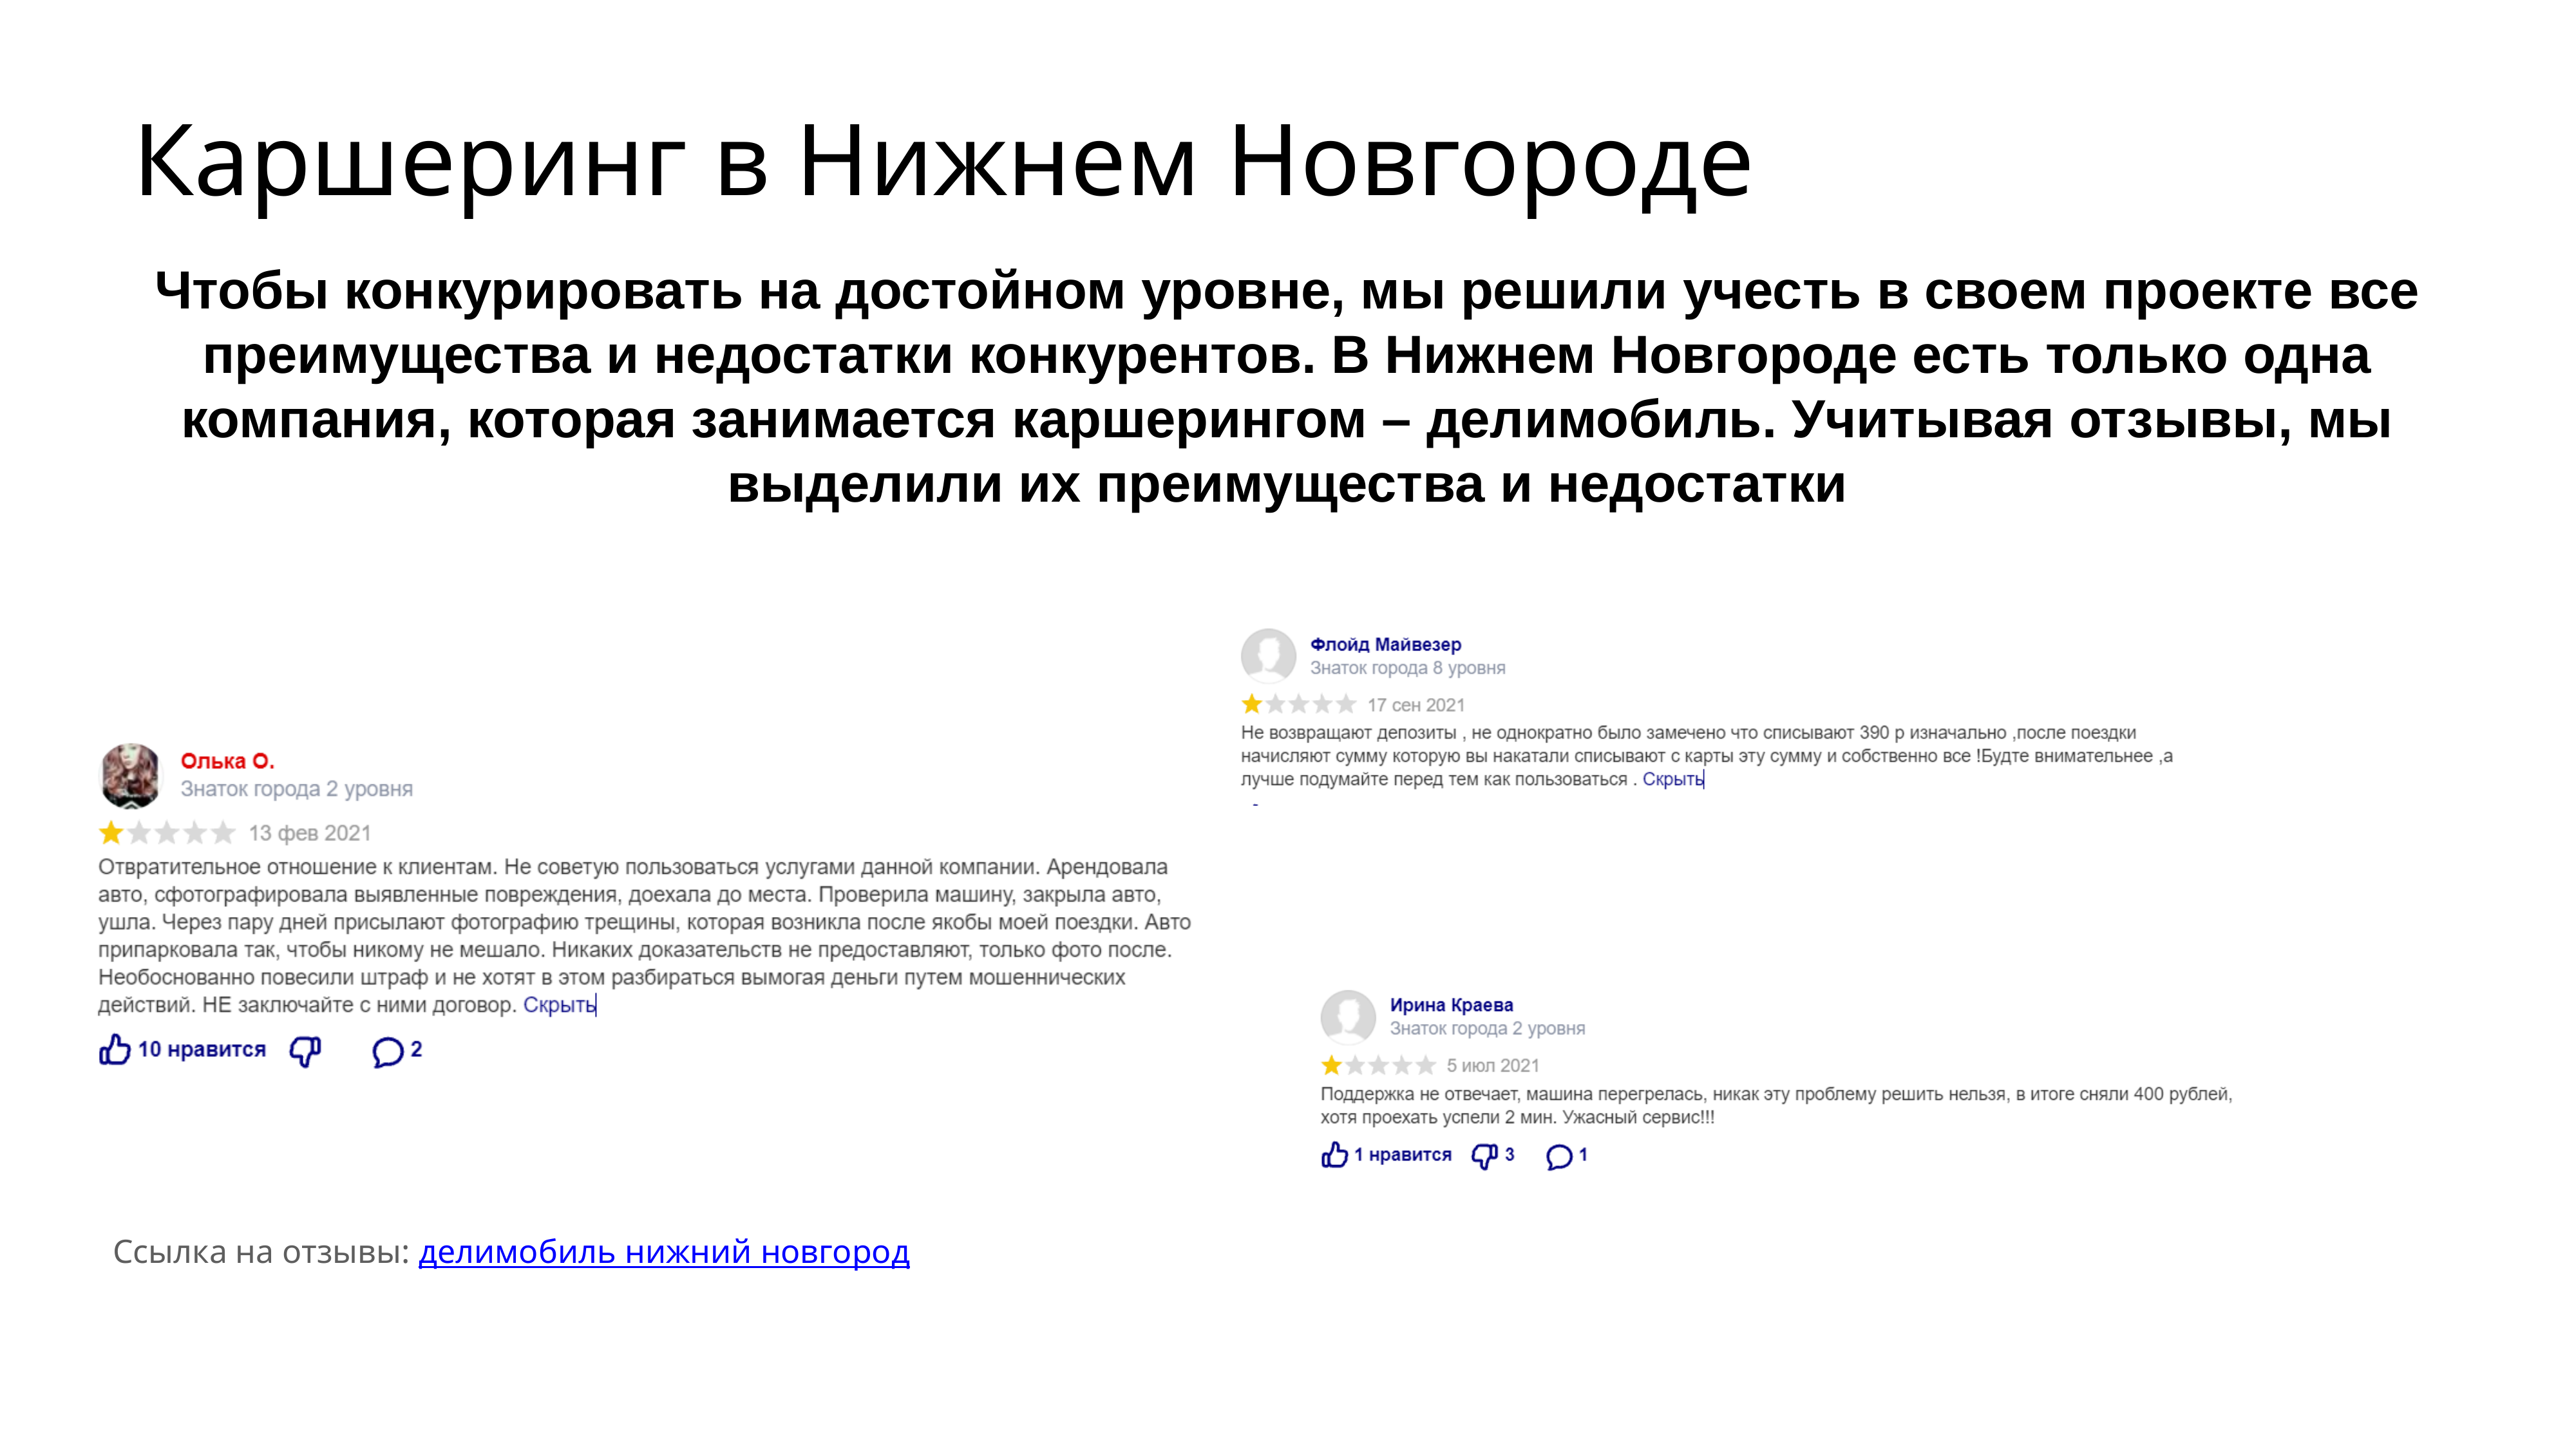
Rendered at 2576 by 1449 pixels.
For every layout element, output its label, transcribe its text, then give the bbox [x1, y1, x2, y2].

text_box Ссылка на отзывы: делимобиль нижний новгород [103, 1226, 920, 1280]
title Каршеринг в Нижнем Новгороде [127, 114, 2449, 251]
picture [1303, 973, 2257, 1174]
text_box Чтобы конкурировать на достойном уровне, мы решили учесть в своем проекте все преимущества и недостатки конкурентов. В Нижнем Новгороде есть только одна компания, которая занимается каршерингом – делимобиль. Учитывая отзывы, мы выделили их преимущества и недостатки [127, 251, 2449, 350]
picture [80, 618, 2191, 1075]
